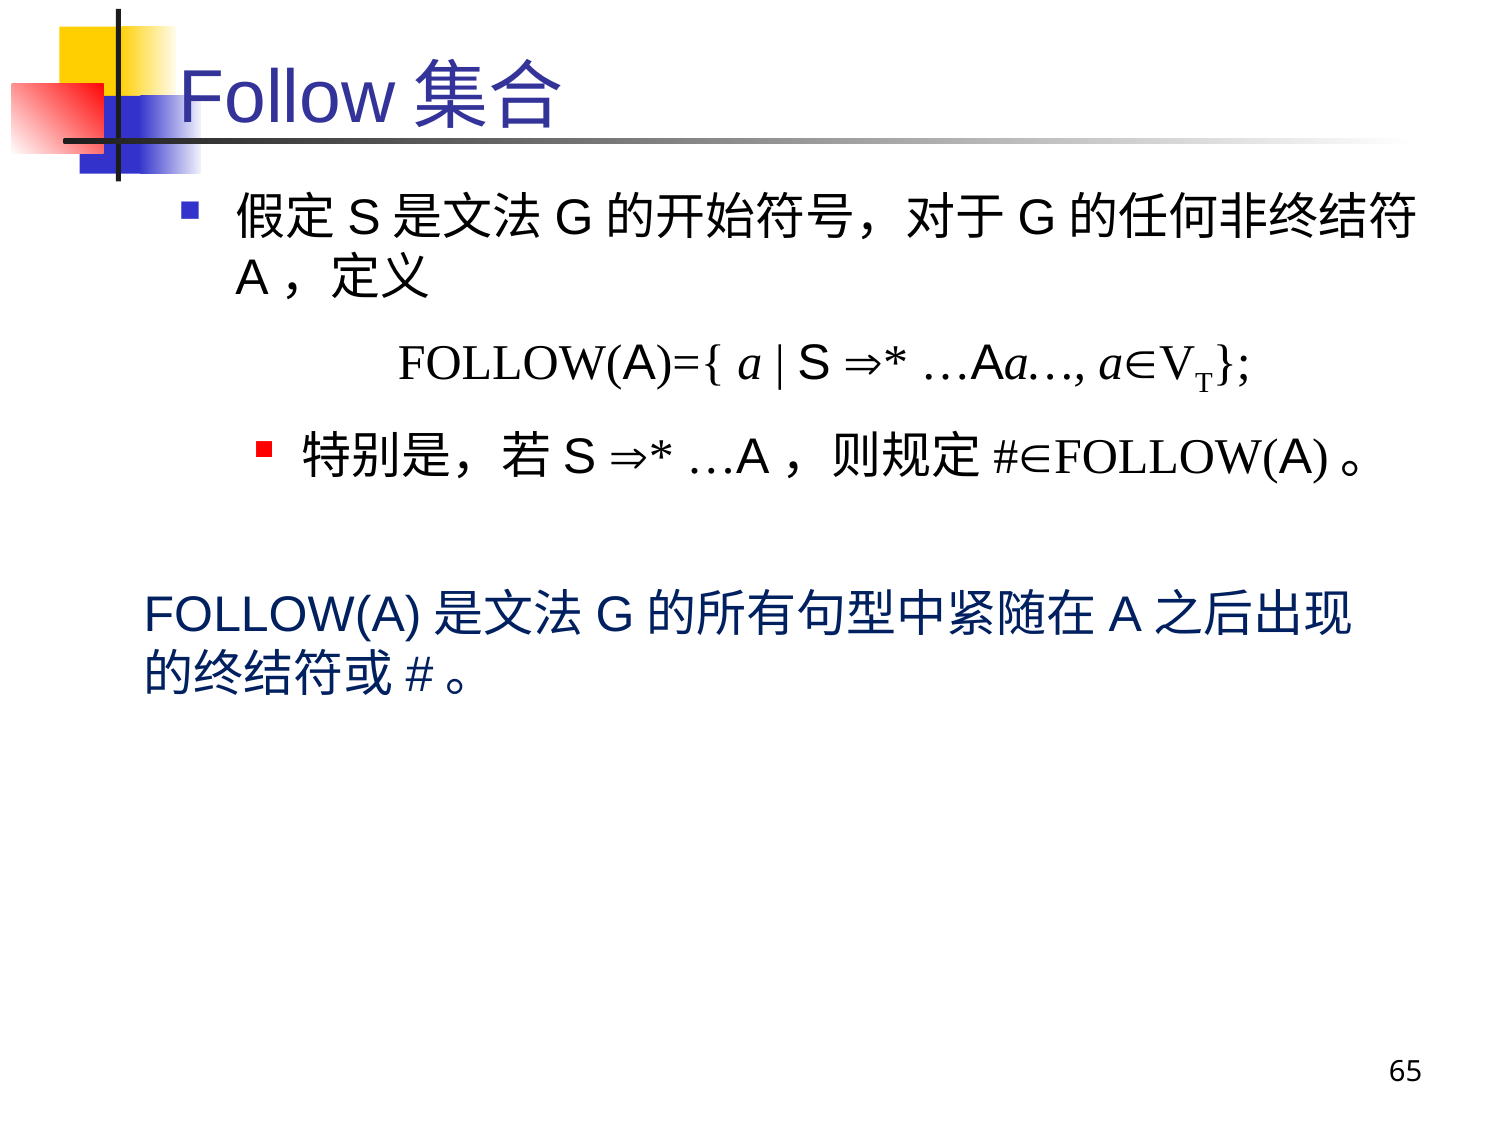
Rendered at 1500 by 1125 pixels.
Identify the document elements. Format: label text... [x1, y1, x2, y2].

text_box FOLLOW(A)是文法G的所有句型中紧随在A之后出现的终结符或#。 [128, 574, 1395, 709]
slide_number 65 [1124, 1023, 1438, 1100]
list 假定S是文法G的开始符号，对于G的任何非终结符A，定义 FOLLOW(A)={ a | S * …Aa…, aVT}; 特别是，若S * …A，则规定#FOLLOW(A)。 [163, 177, 1440, 1024]
title Follow集合 [163, 30, 1443, 146]
